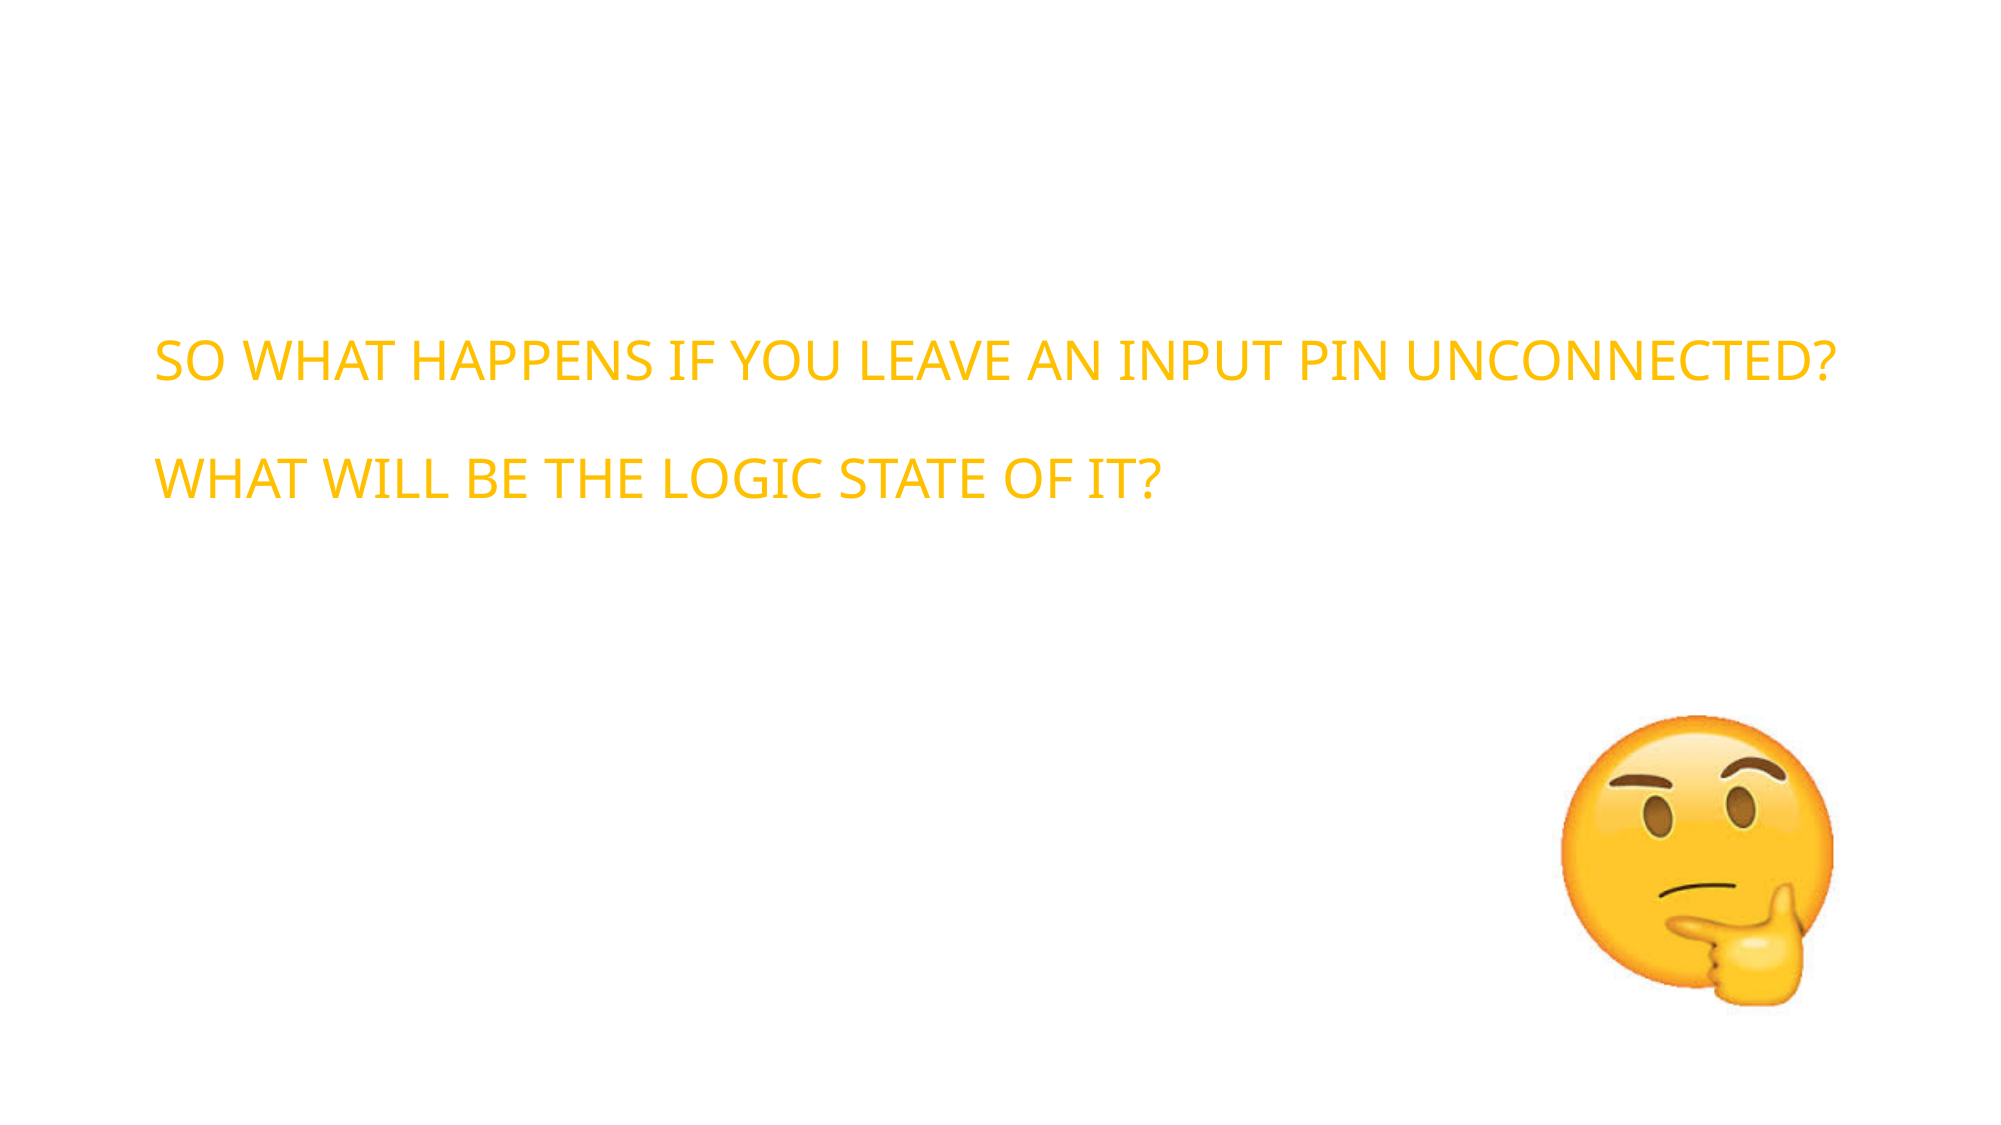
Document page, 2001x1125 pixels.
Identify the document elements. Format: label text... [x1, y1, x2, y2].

title SO WHAT HAPPENS IF YOU LEAVE AN INPUT PIN UNCONNECTED? WHAT WILL BE THE LOGIC STATE OF IT? [139, 312, 1865, 531]
picture [1514, 678, 1865, 1029]
